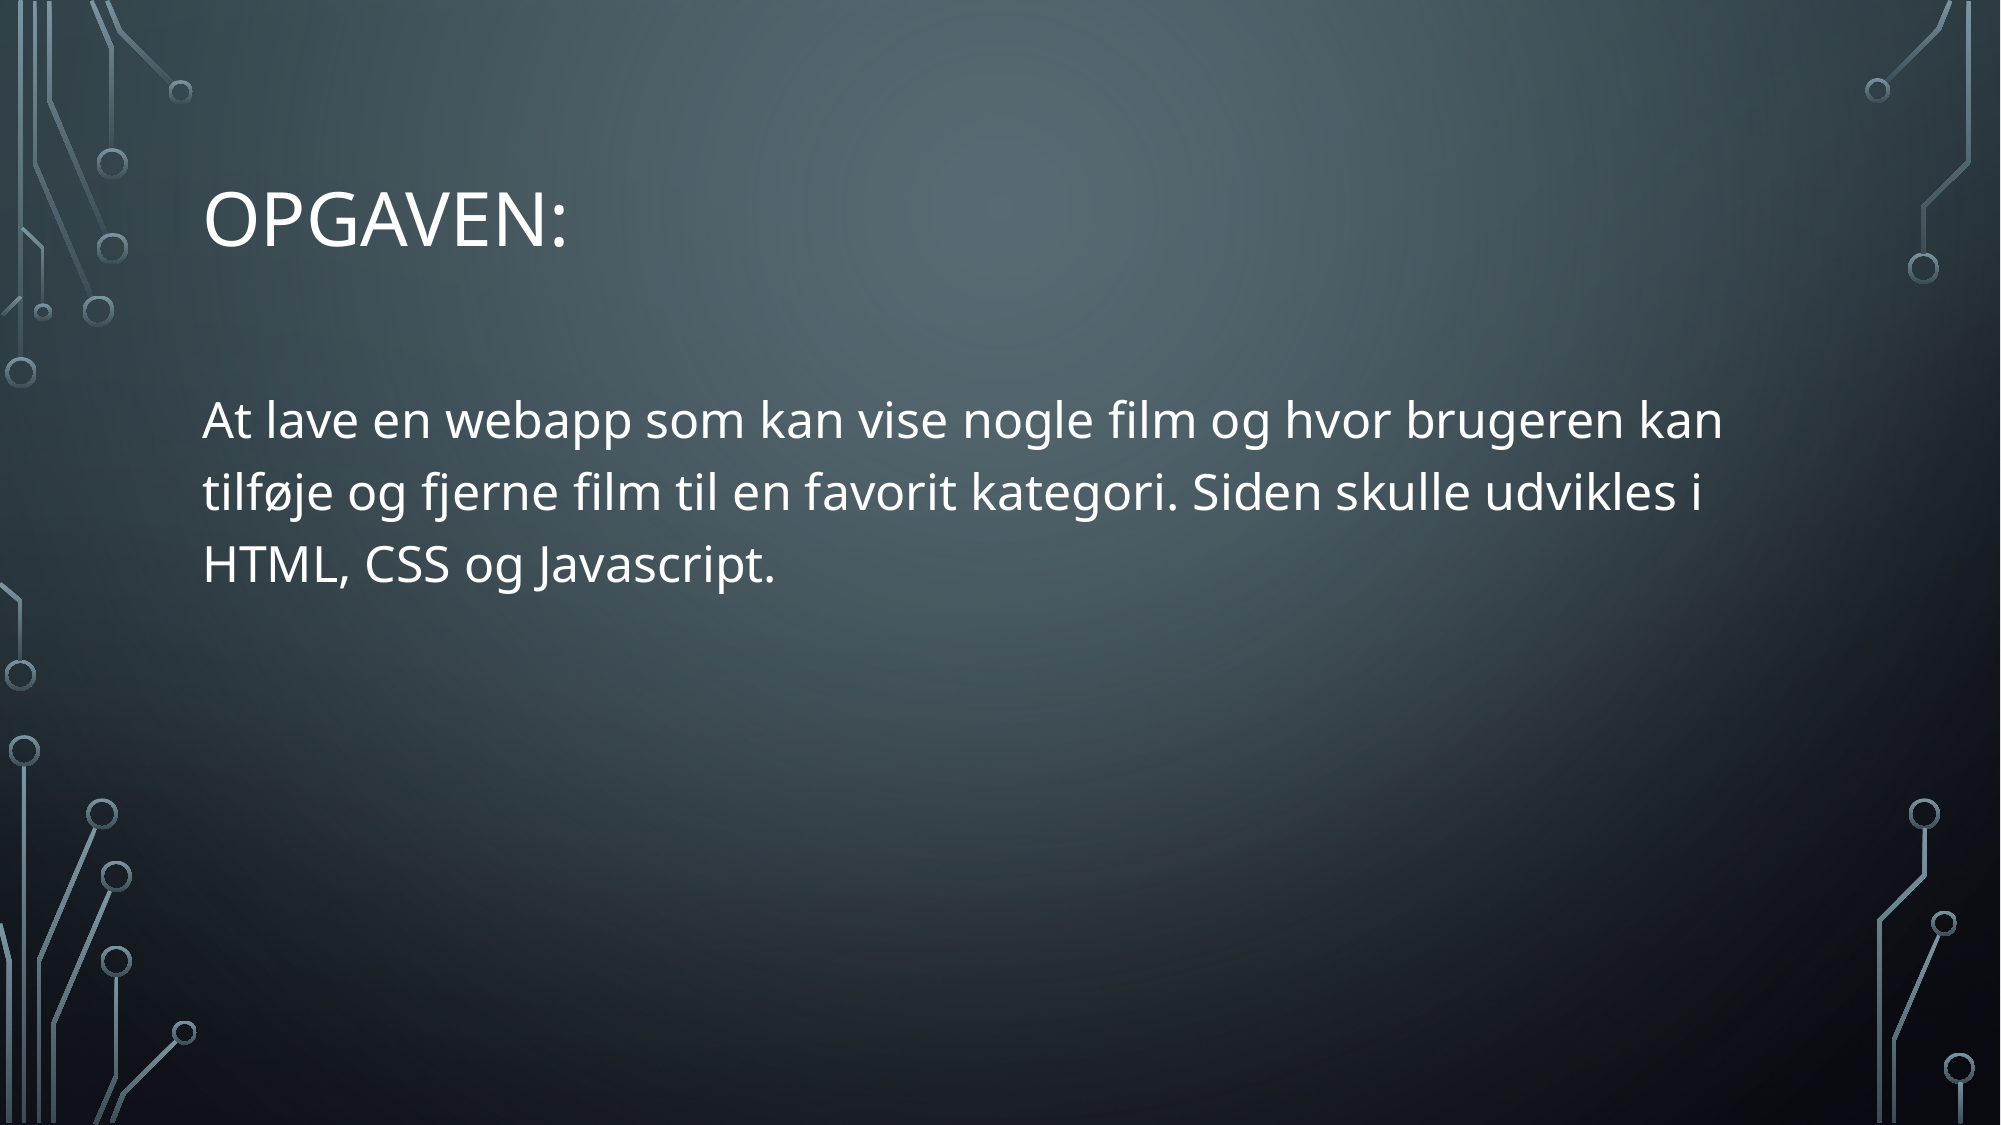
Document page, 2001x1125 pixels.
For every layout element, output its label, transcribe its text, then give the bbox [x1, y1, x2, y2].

list At lave en webapp som kan vise nogle film og hvor brugeren kan tilføje og fjerne film til en favorit kategori. Siden skulle udvikles i HTML, CSS og Javascript. [187, 369, 1813, 950]
title Opgaven: [187, 101, 1813, 344]
